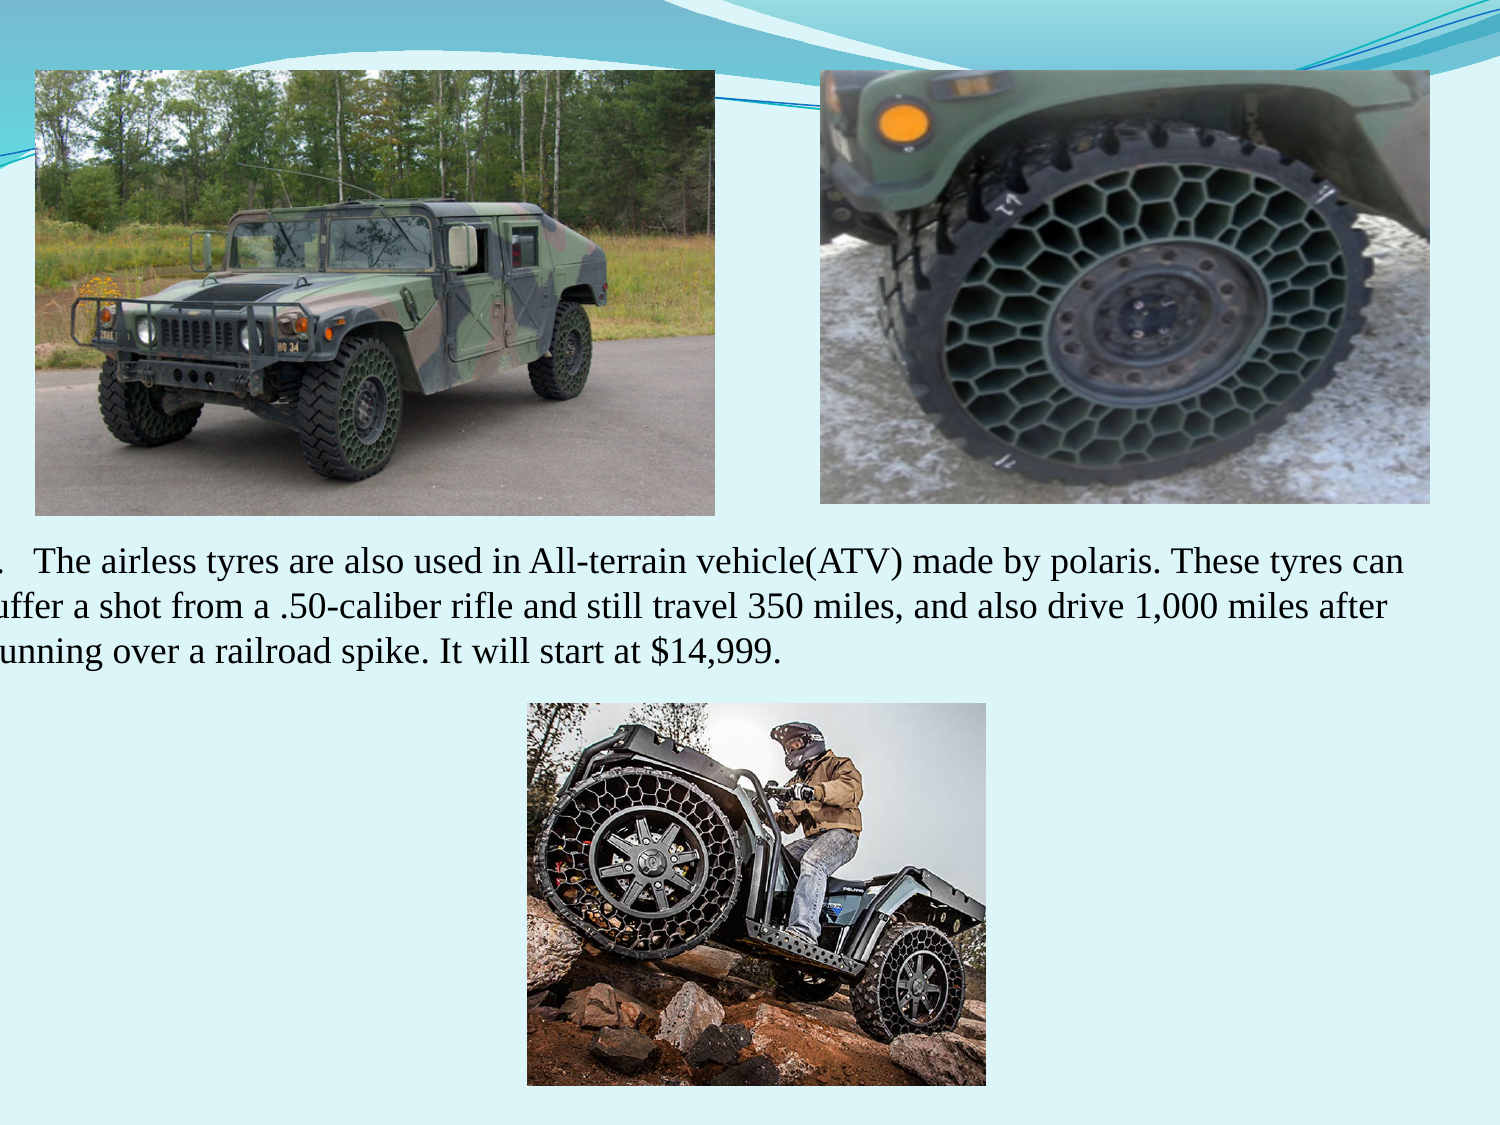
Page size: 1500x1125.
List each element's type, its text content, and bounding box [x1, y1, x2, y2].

picture [34, 70, 716, 516]
text_box The airless tyres are also used in All-terrain vehicle(ATV) made by polaris. These tyres can suffer a shot from a .50-caliber rifle and still travel 350 miles, and also drive 1,000 miles after running over a railroad spike. It will start at $14,999. [0, 528, 1500, 679]
picture [820, 70, 1430, 505]
picture [527, 702, 987, 1086]
